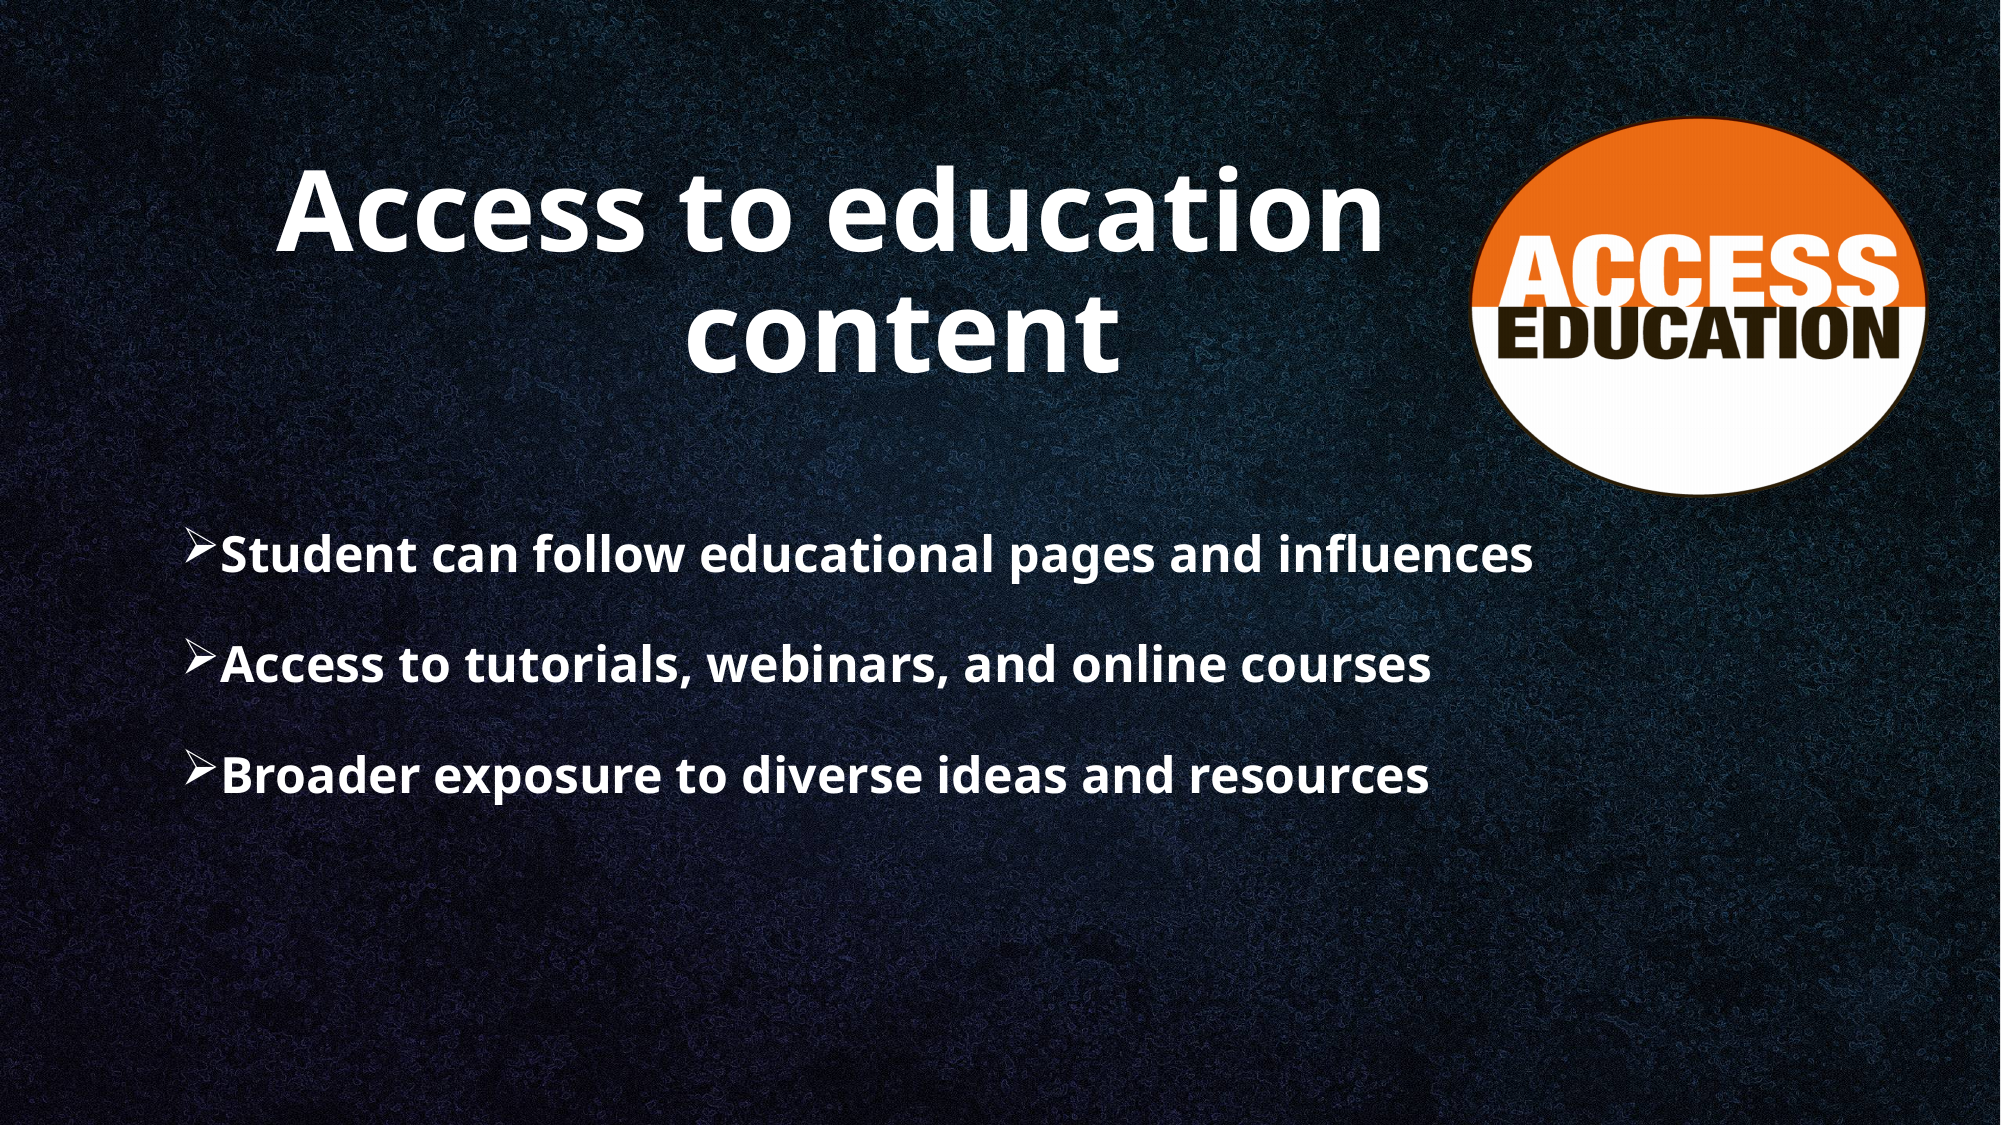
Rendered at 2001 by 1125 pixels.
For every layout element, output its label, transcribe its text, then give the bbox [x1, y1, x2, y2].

title Access to education content [105, 144, 1453, 407]
picture [0, 0, 2001, 1125]
list Student can follow educational pages and influences Access to tutorials, webinars, and online courses Broader exposure to diverse ideas and resources [165, 484, 1891, 1125]
